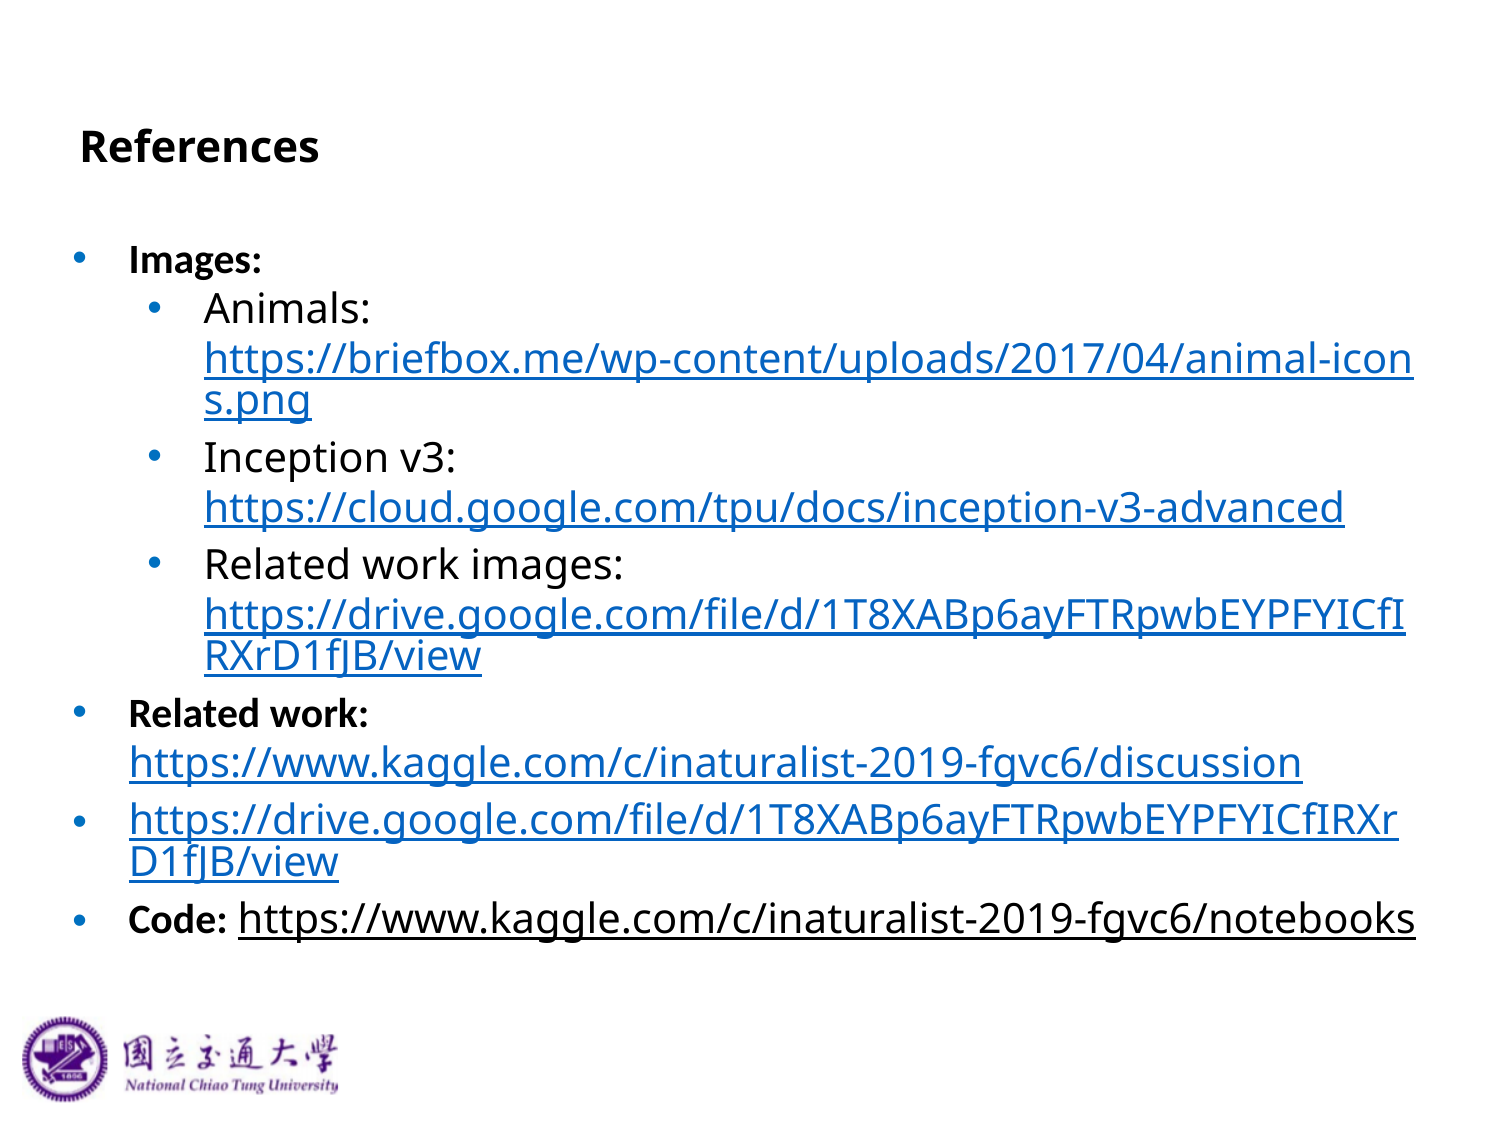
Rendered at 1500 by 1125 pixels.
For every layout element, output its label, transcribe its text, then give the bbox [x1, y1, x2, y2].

picture [11, 1014, 348, 1110]
title References [64, 73, 911, 179]
text_box Images: Animals: https://briefbox.me/wp-content/uploads/2017/04/animal-icons.png Inception v3: https://cloud.google.com/tpu/docs/inception-v3-advanced Related work images: https://drive.google.com/file/d/1T8XABp6ayFTRpwbEYPFYICfIRXrD1fJB/view Related work: https://www.kaggle.com/c/inaturalist-2019-fgvc6/discussion https://drive.google.com/file/d/1T8XABp6ayFTRpwbEYPFYICfIRXrD1fJB/view Code: https://www.kaggle.com/c/inaturalist-2019-fgvc6/notebooks [57, 224, 1434, 932]
